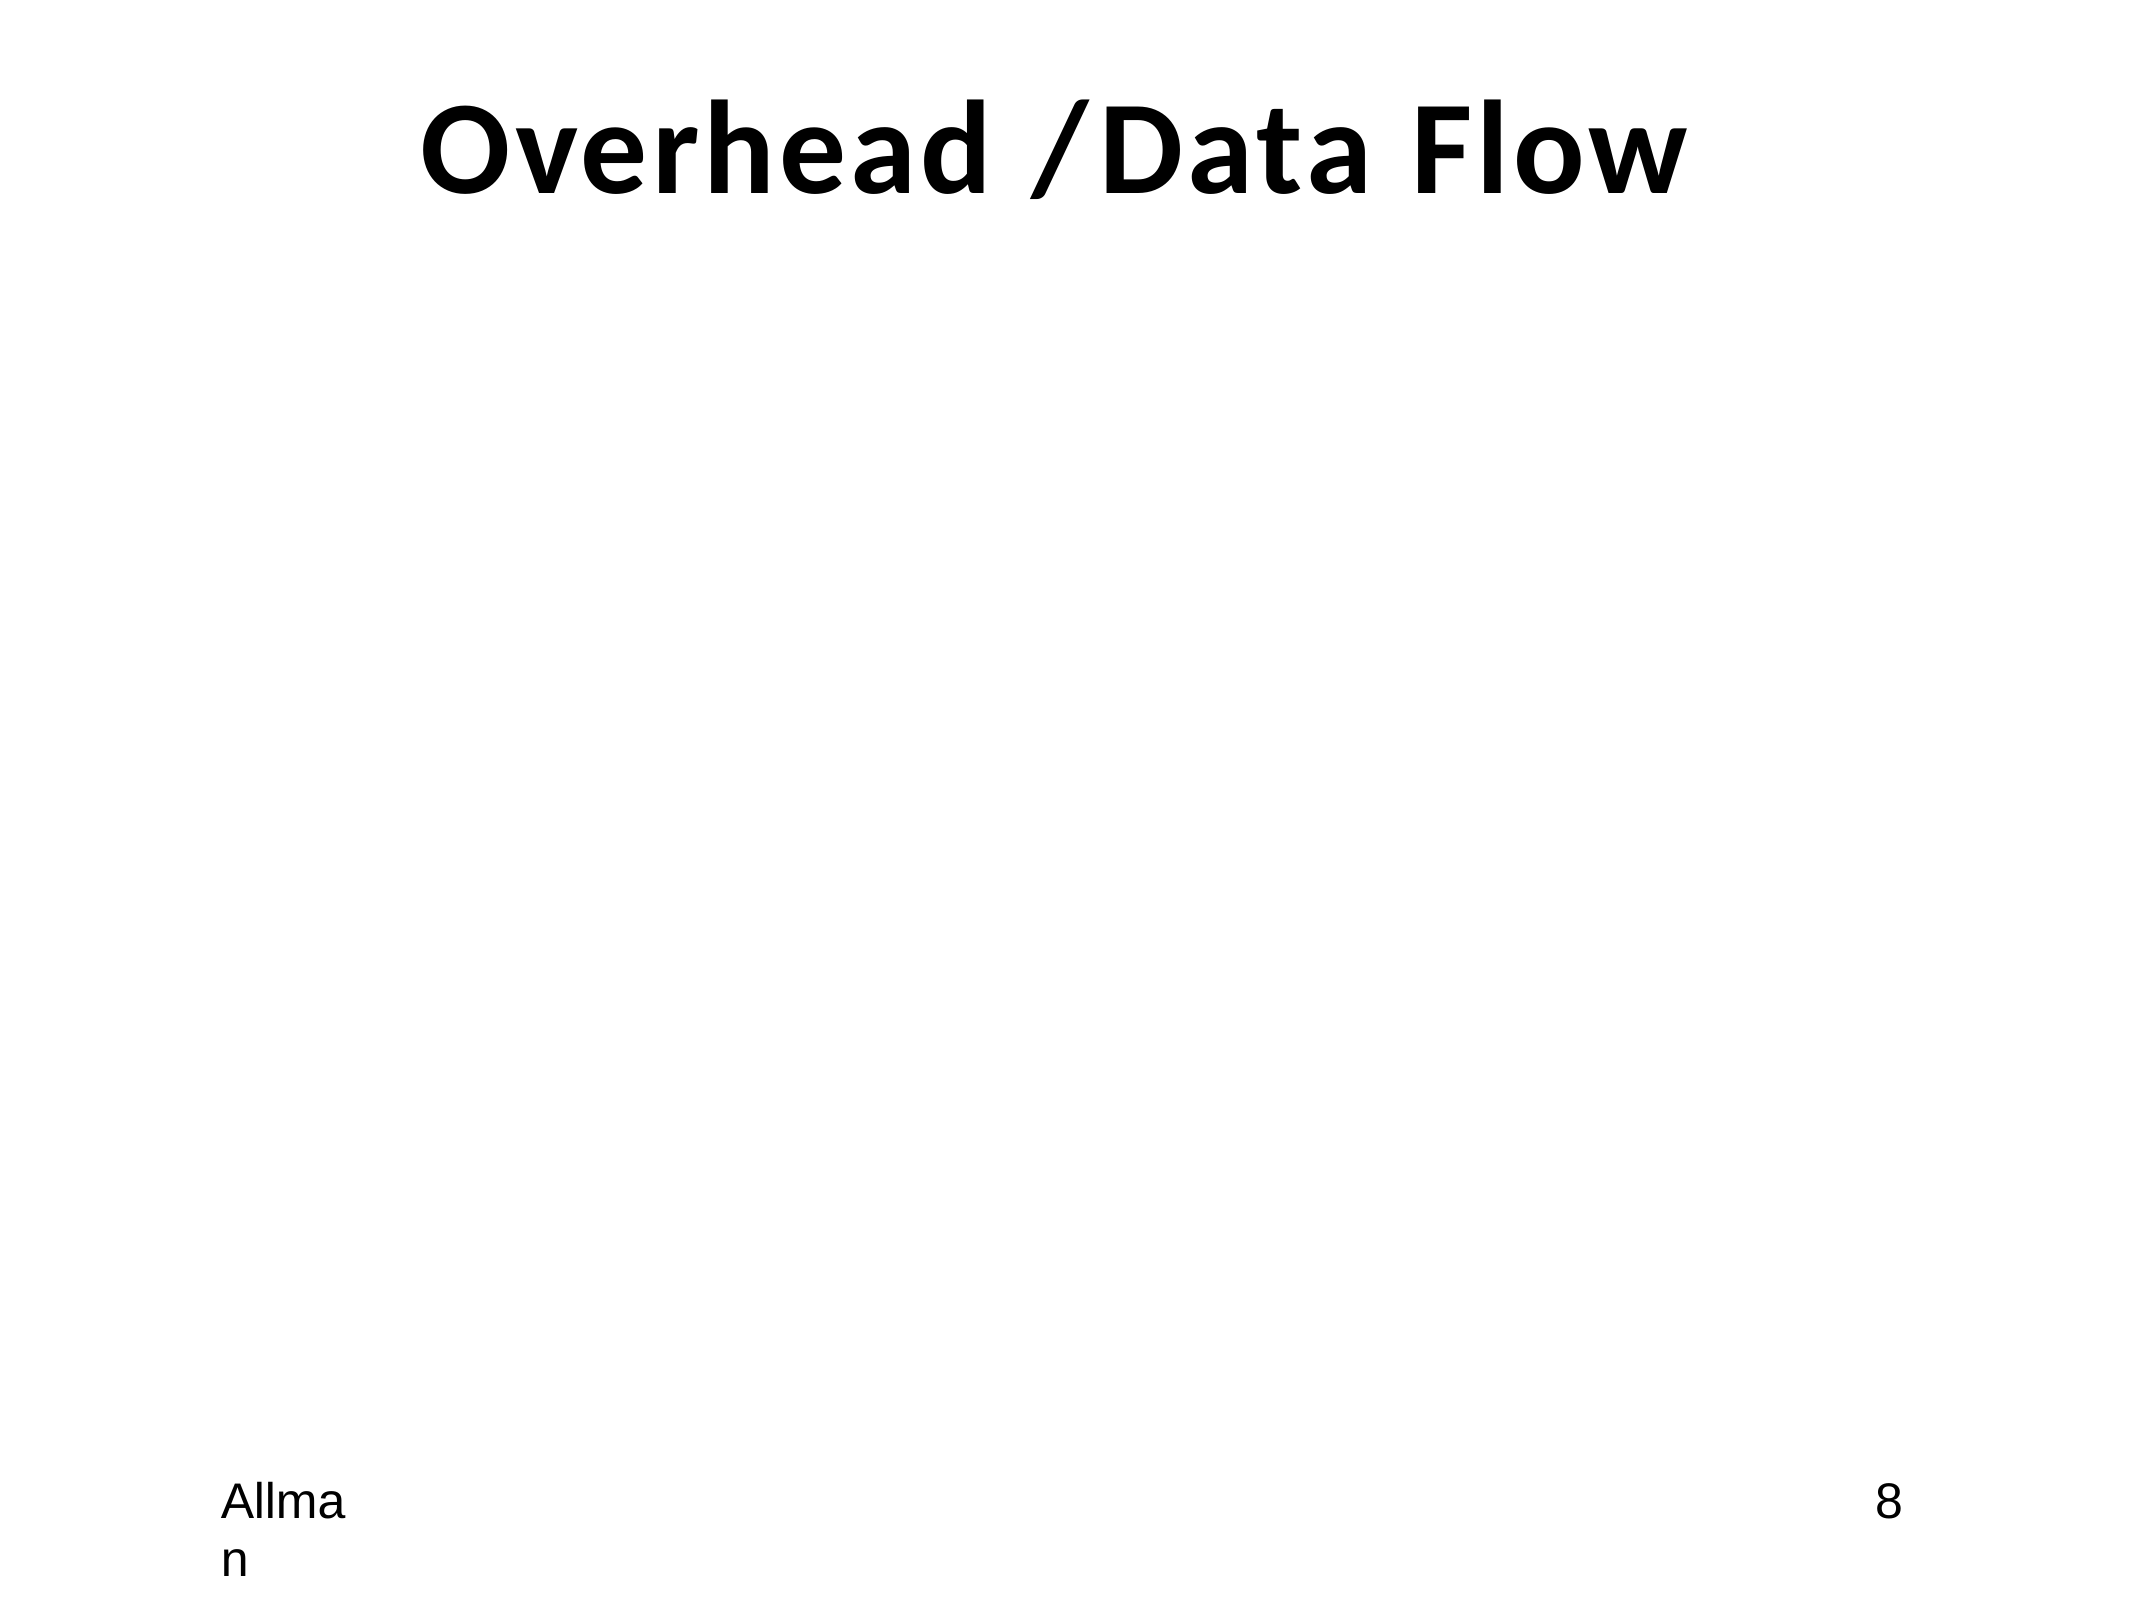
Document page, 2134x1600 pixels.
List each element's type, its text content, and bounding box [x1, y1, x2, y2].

text_box 8 [1872, 1470, 1902, 1529]
text_box Allman [218, 1470, 364, 1587]
title Overhead / Data Flow [418, 58, 1714, 328]
